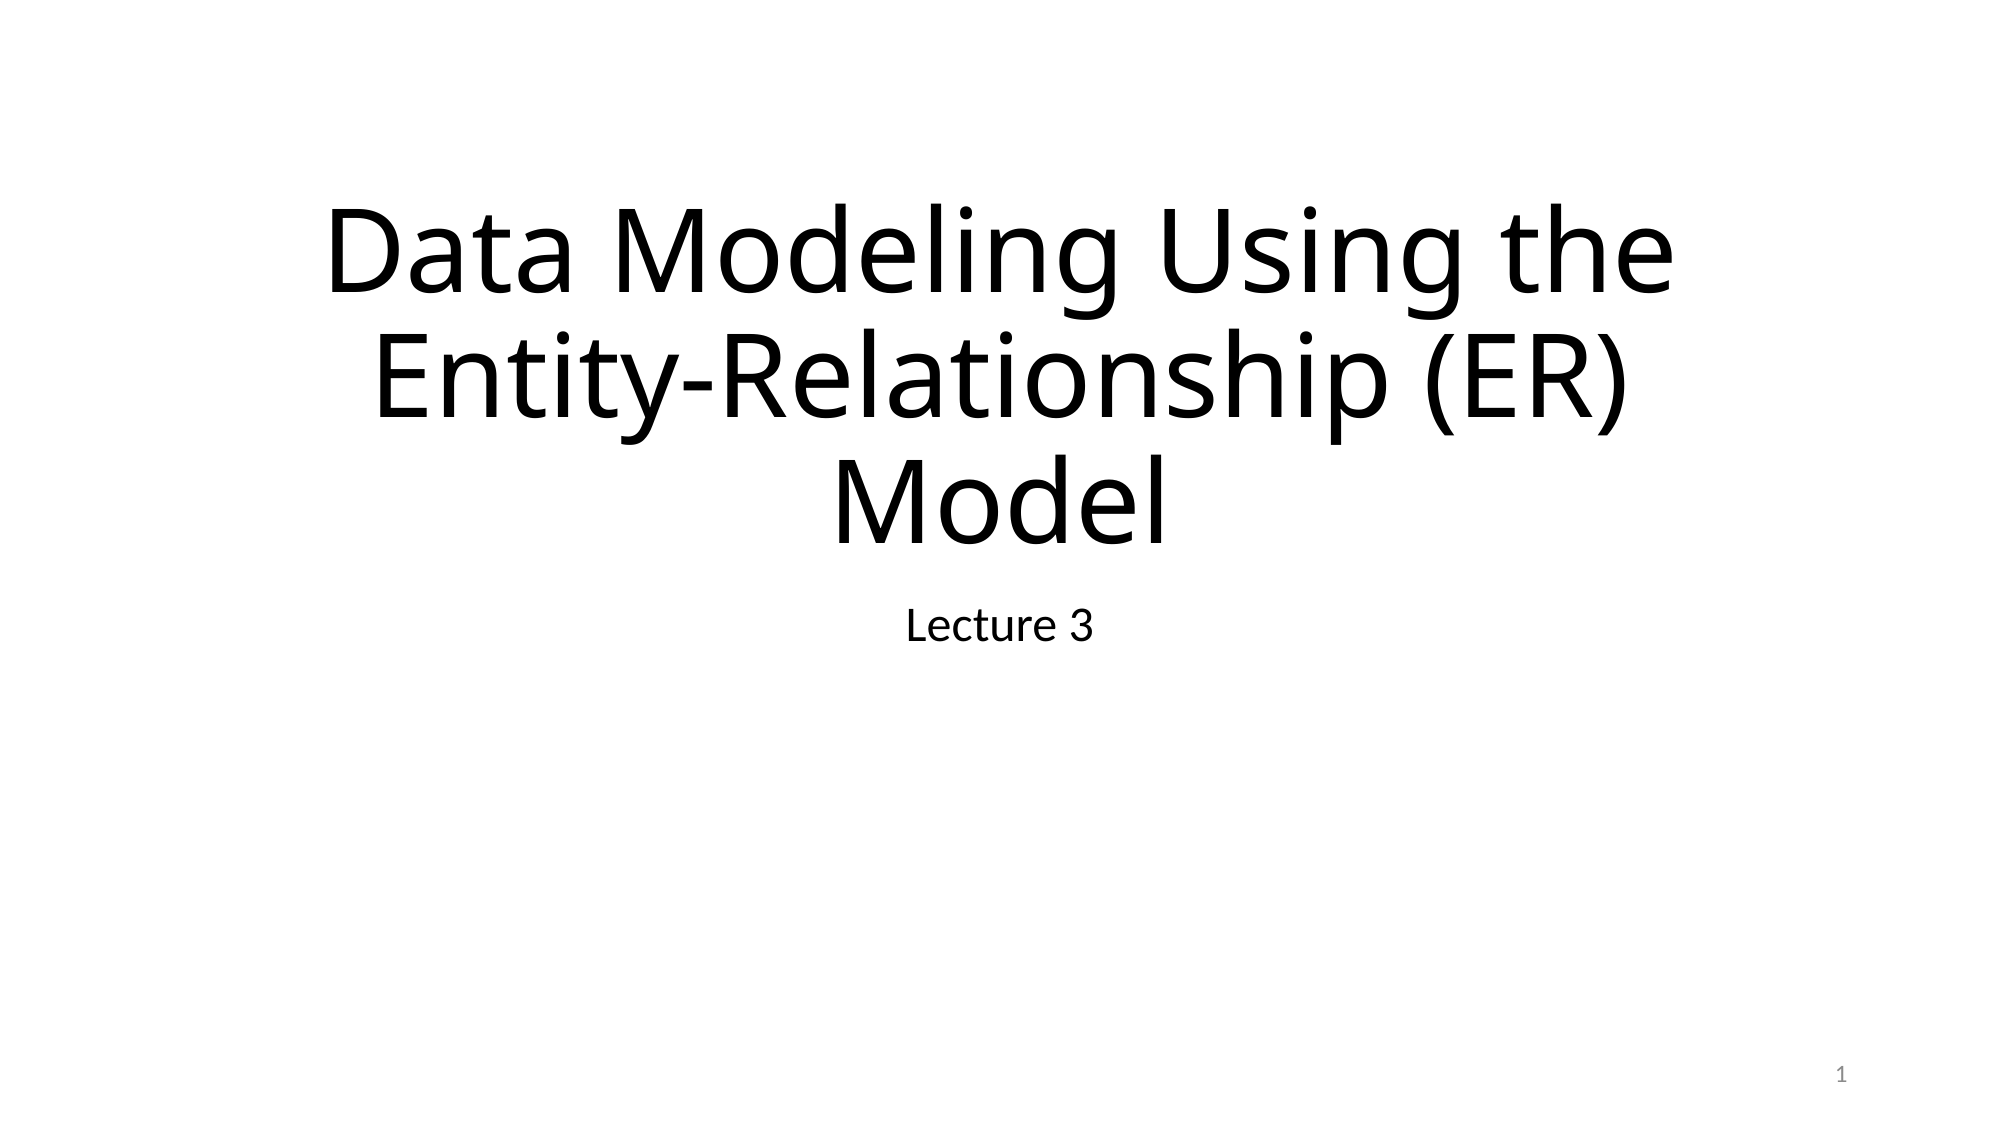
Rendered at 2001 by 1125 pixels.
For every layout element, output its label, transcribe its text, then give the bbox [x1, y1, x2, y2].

subtitle Lecture 3 [249, 590, 1750, 863]
slide_number 1 [1412, 1042, 1863, 1103]
title Data Modeling Using the Entity-Relationship (ER) Model [249, 184, 1750, 576]
